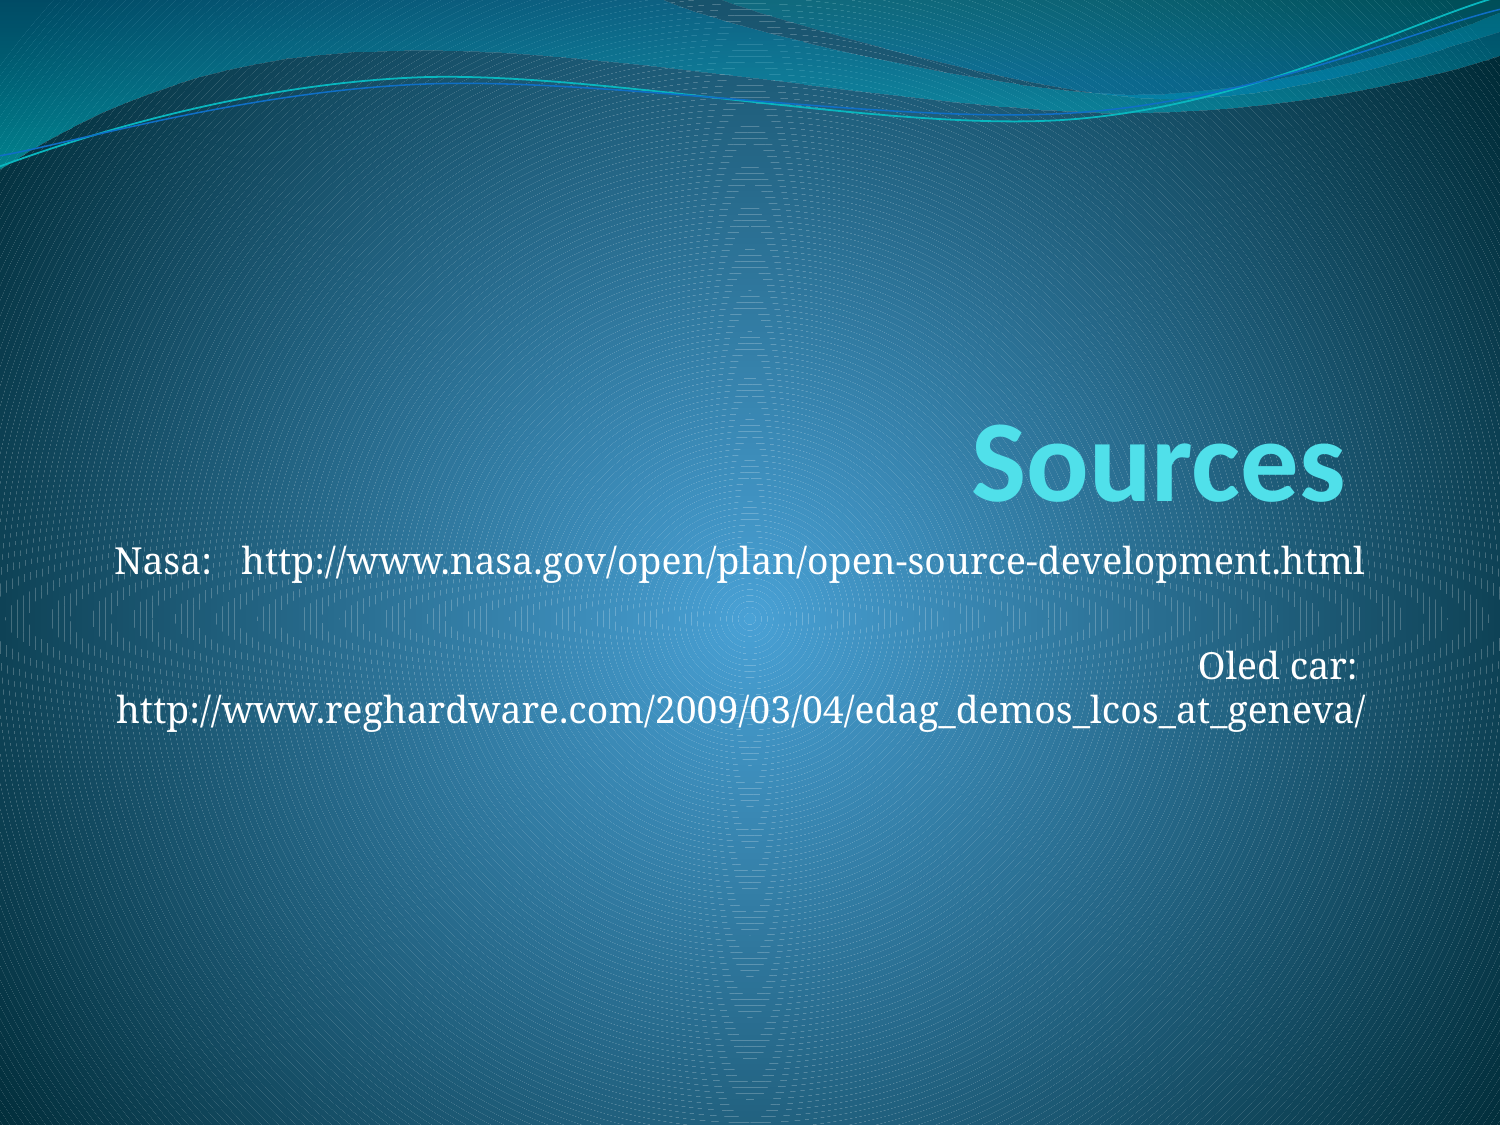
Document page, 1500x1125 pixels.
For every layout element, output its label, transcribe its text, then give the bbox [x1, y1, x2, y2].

subtitle Nasa: http://www.nasa.gov/open/plan/open-source-development.html Oled car: http://www.reghardware.com/2009/03/04/edag_demos_lcos_at_geneva/ [87, 529, 1376, 818]
title Sources [87, 224, 1376, 525]
